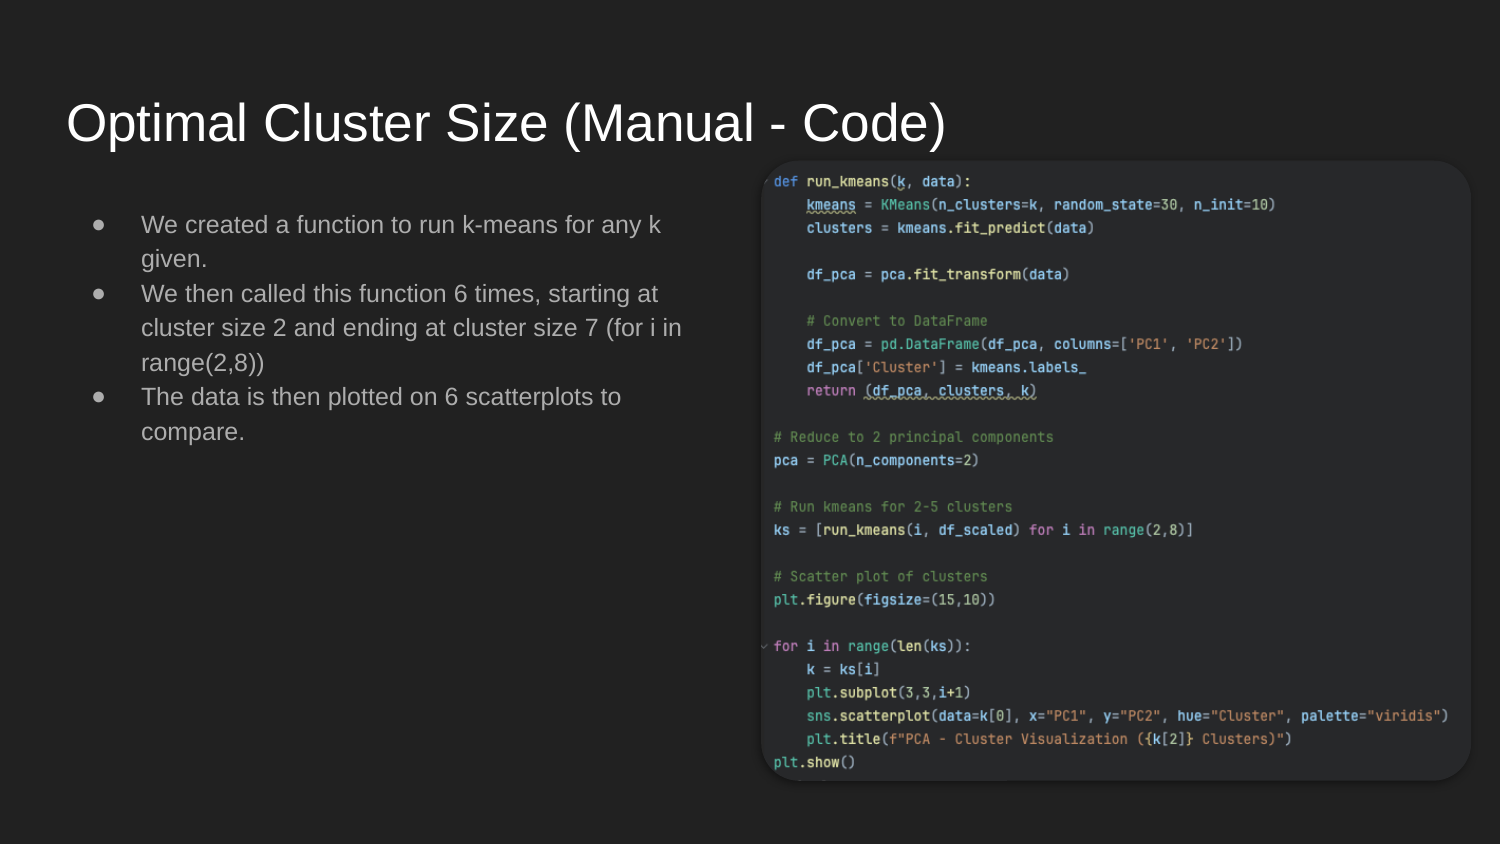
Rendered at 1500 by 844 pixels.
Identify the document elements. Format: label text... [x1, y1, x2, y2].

picture [760, 160, 1472, 781]
list We created a function to run k-means for any k given. We then called this function 6 times, starting at cluster size 2 and ending at cluster size 7 (for i in range(2,8)) The data is then plotted on 6 scatterplots to compare. [51, 189, 727, 810]
title Optimal Cluster Size (Manual - Code) [51, 72, 1449, 167]
